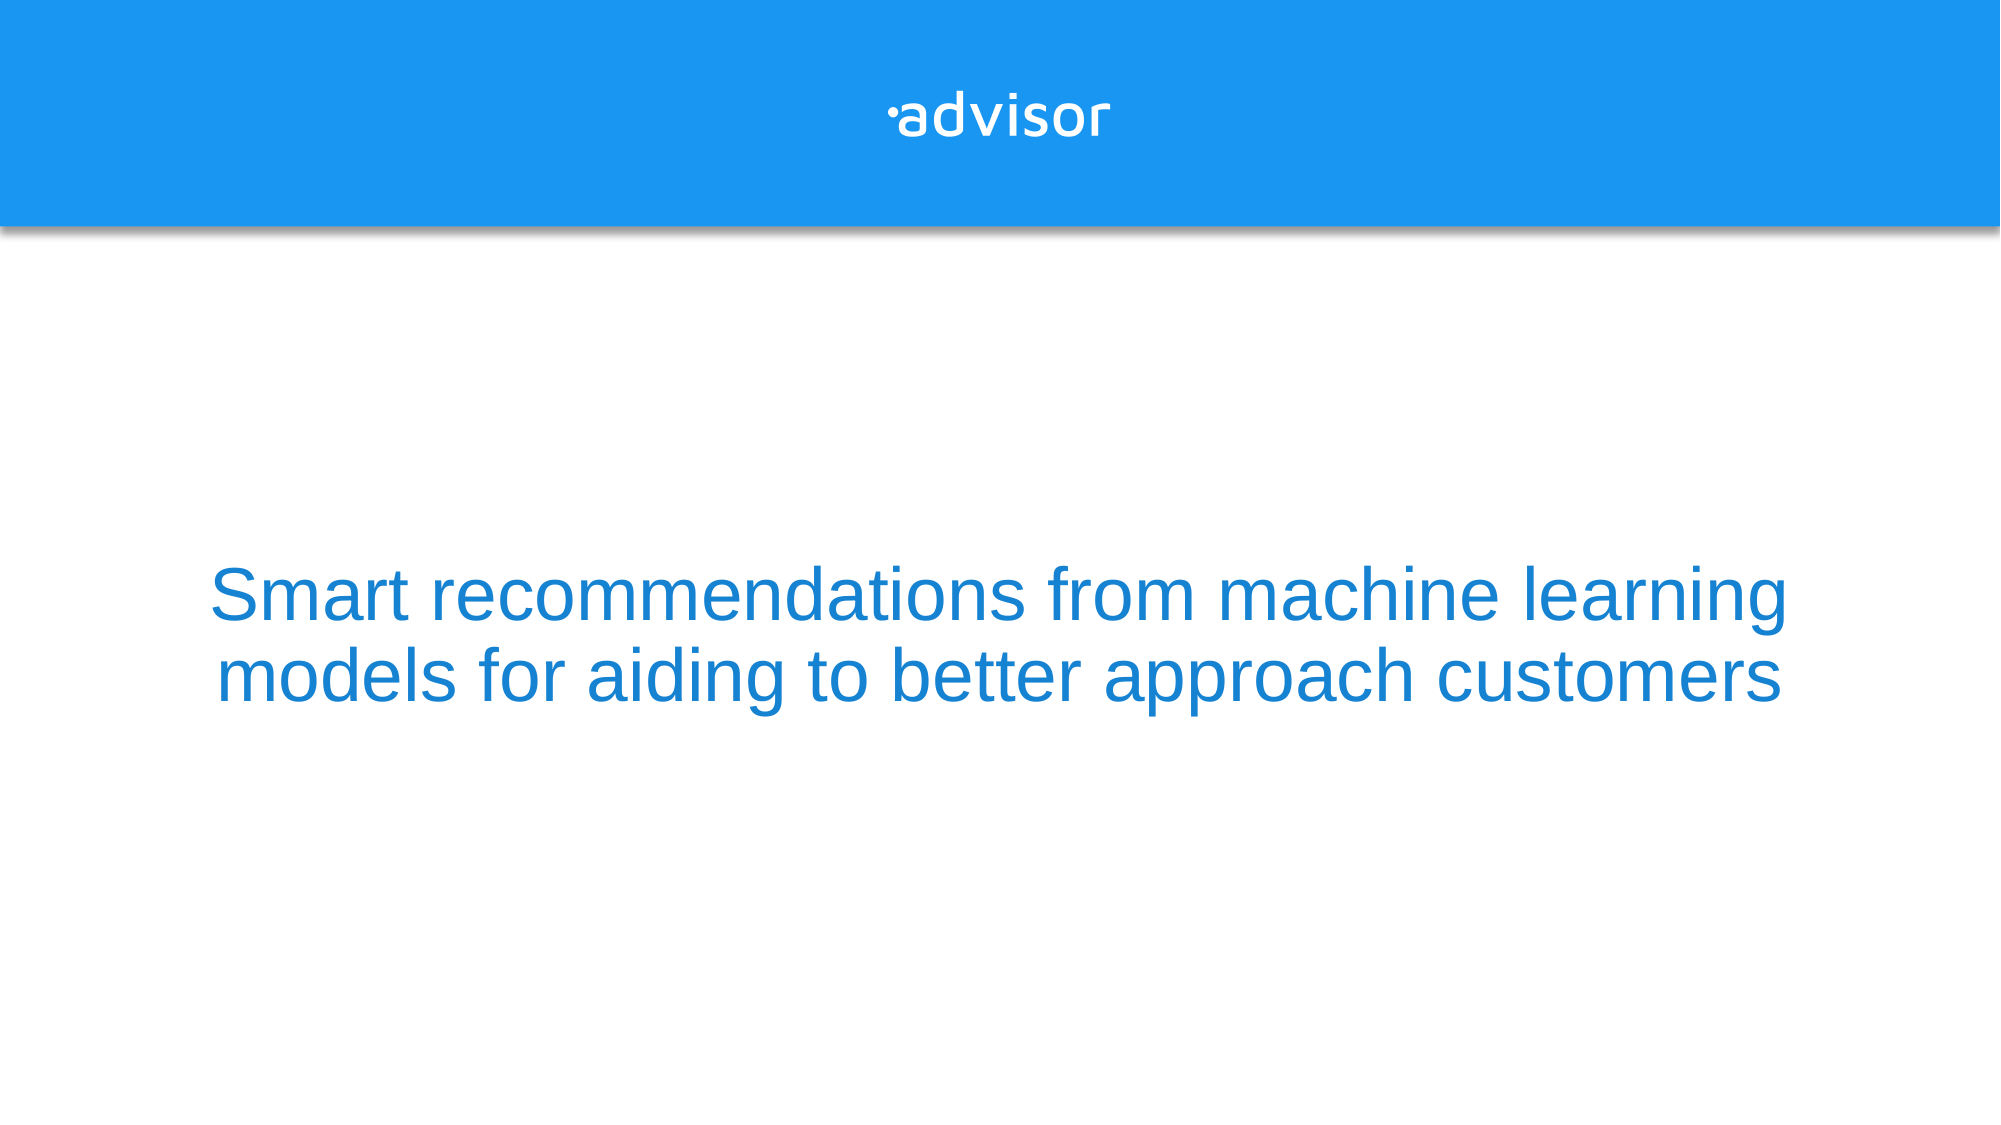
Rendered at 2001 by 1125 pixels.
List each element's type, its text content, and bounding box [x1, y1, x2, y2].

list Smart recommendations from machine learning models for aiding to better approach customers [137, 260, 1863, 1014]
text_box [0, 0, 2000, 227]
picture [888, 83, 1112, 150]
